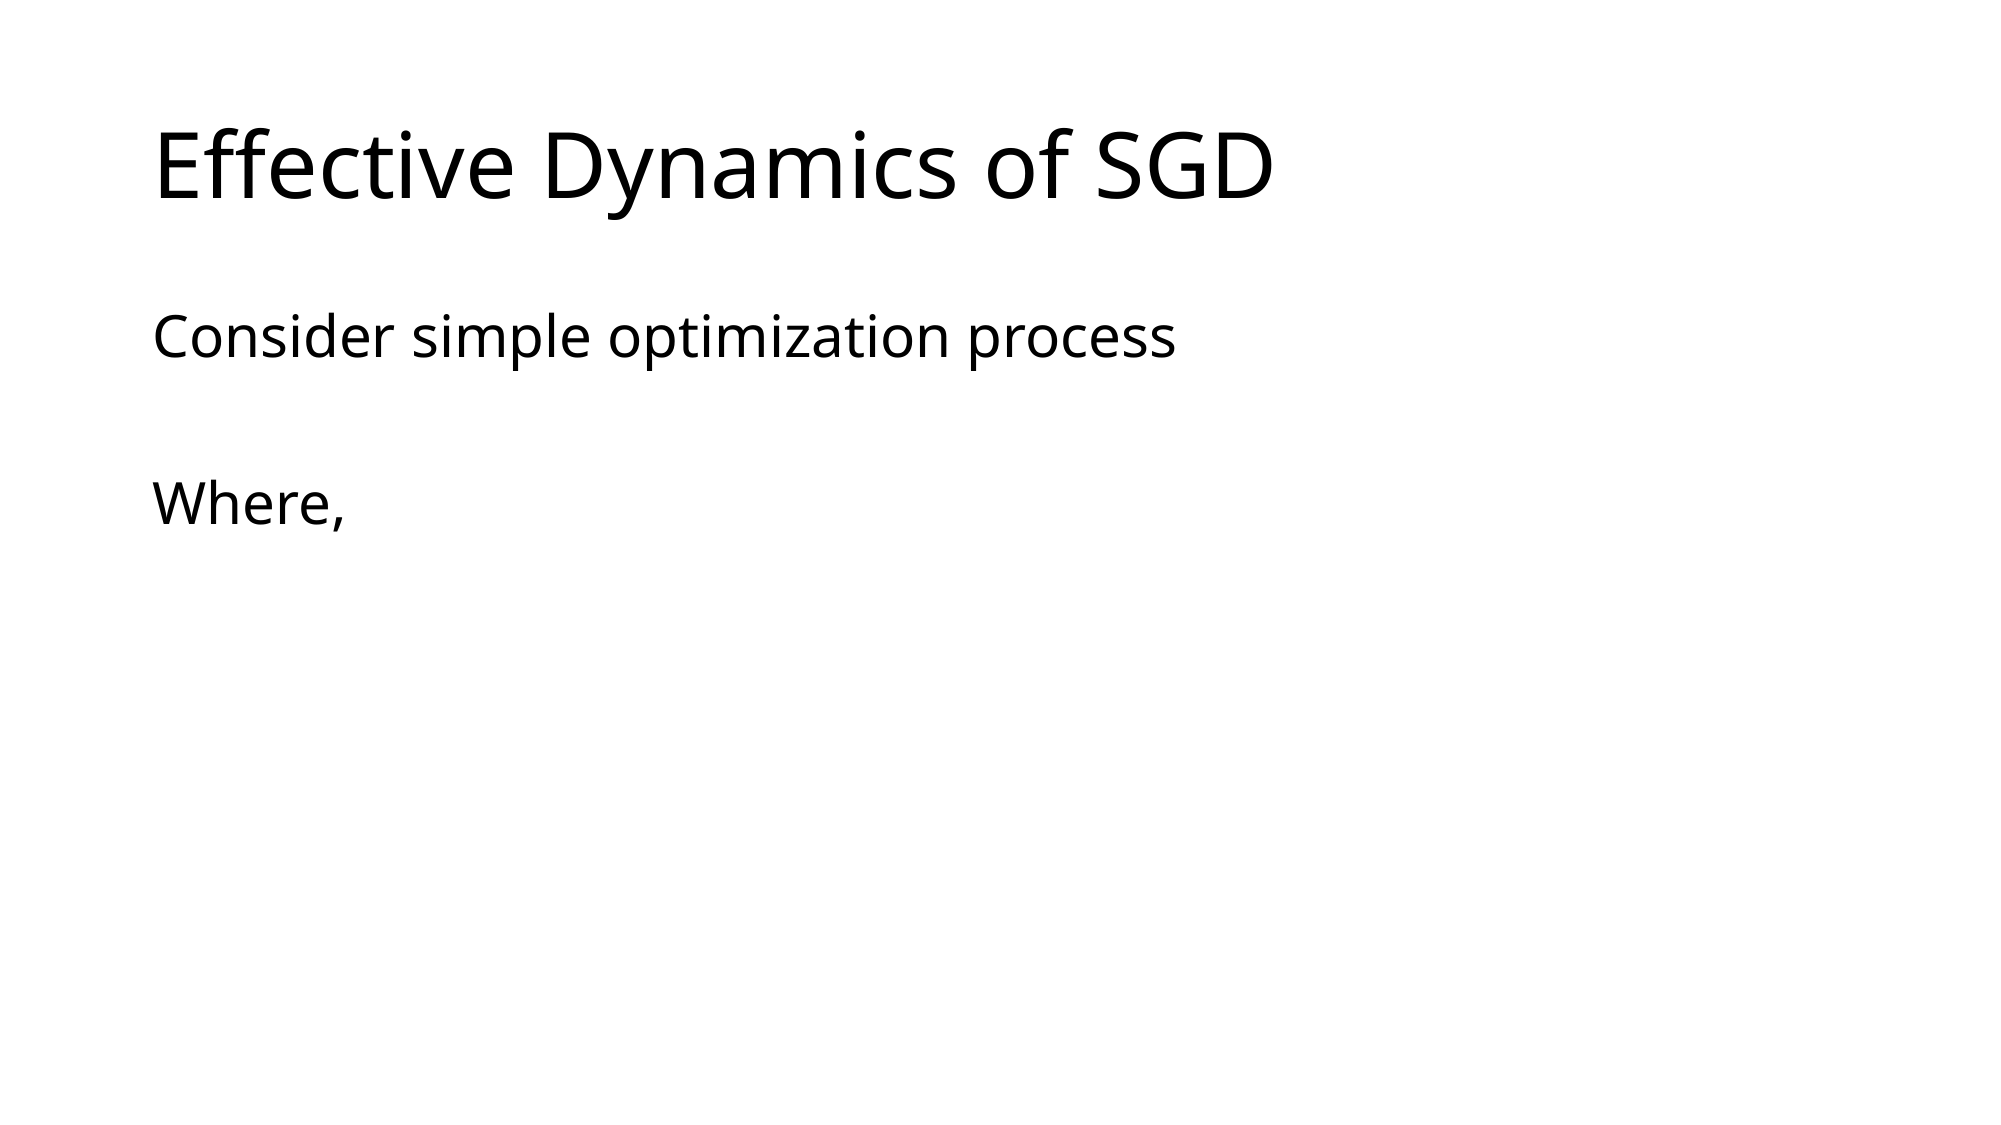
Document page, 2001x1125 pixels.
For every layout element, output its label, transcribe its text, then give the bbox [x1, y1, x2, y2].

title Effective Dynamics of SGD [137, 59, 1863, 278]
